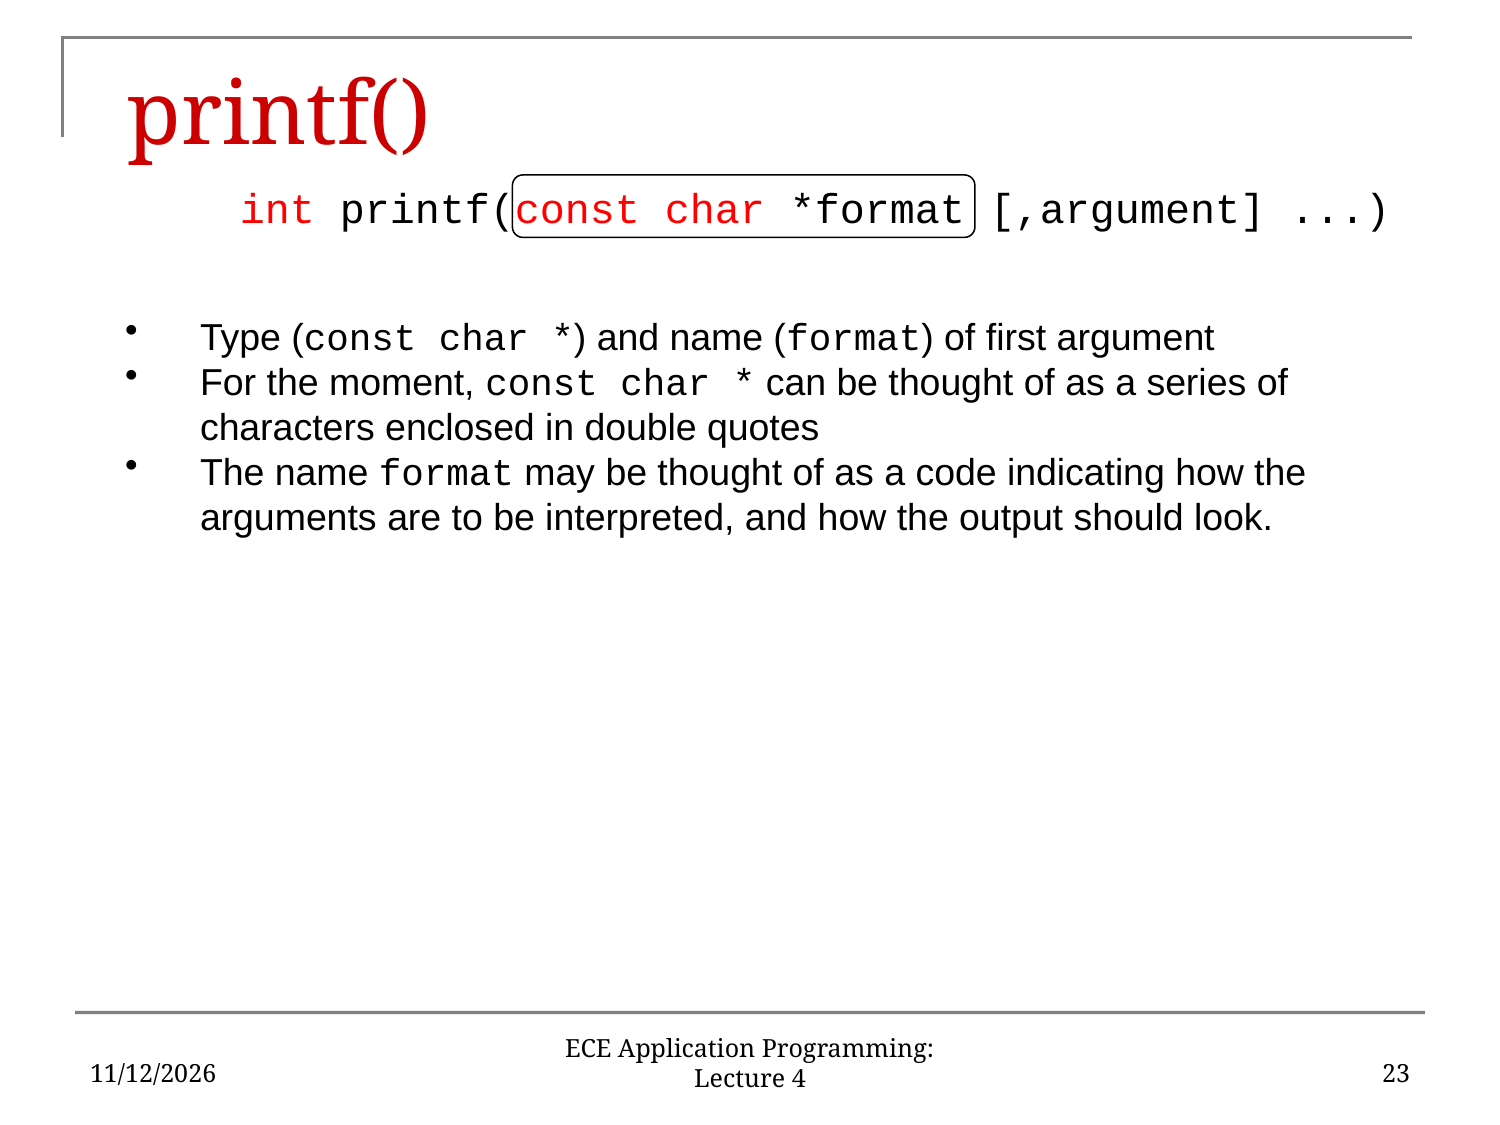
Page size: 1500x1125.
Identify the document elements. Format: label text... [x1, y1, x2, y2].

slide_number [74, 1023, 426, 1100]
footer ECE Application Programming: Lecture 4 [512, 1024, 988, 1101]
text_box int printf(const char *format [,argument] ...) [74, 174, 1438, 240]
title printf() [112, 50, 1388, 150]
text_box [512, 174, 975, 238]
text_box Type (const char *) and name (format) of first argument For the moment, const char * can be thought of as a series of characters enclosed in double quotes The name format may be thought of as a code indicating how the arguments are to be interpreted, and how the output should look. [125, 312, 1375, 538]
slide_number 23 [1074, 1023, 1426, 1100]
